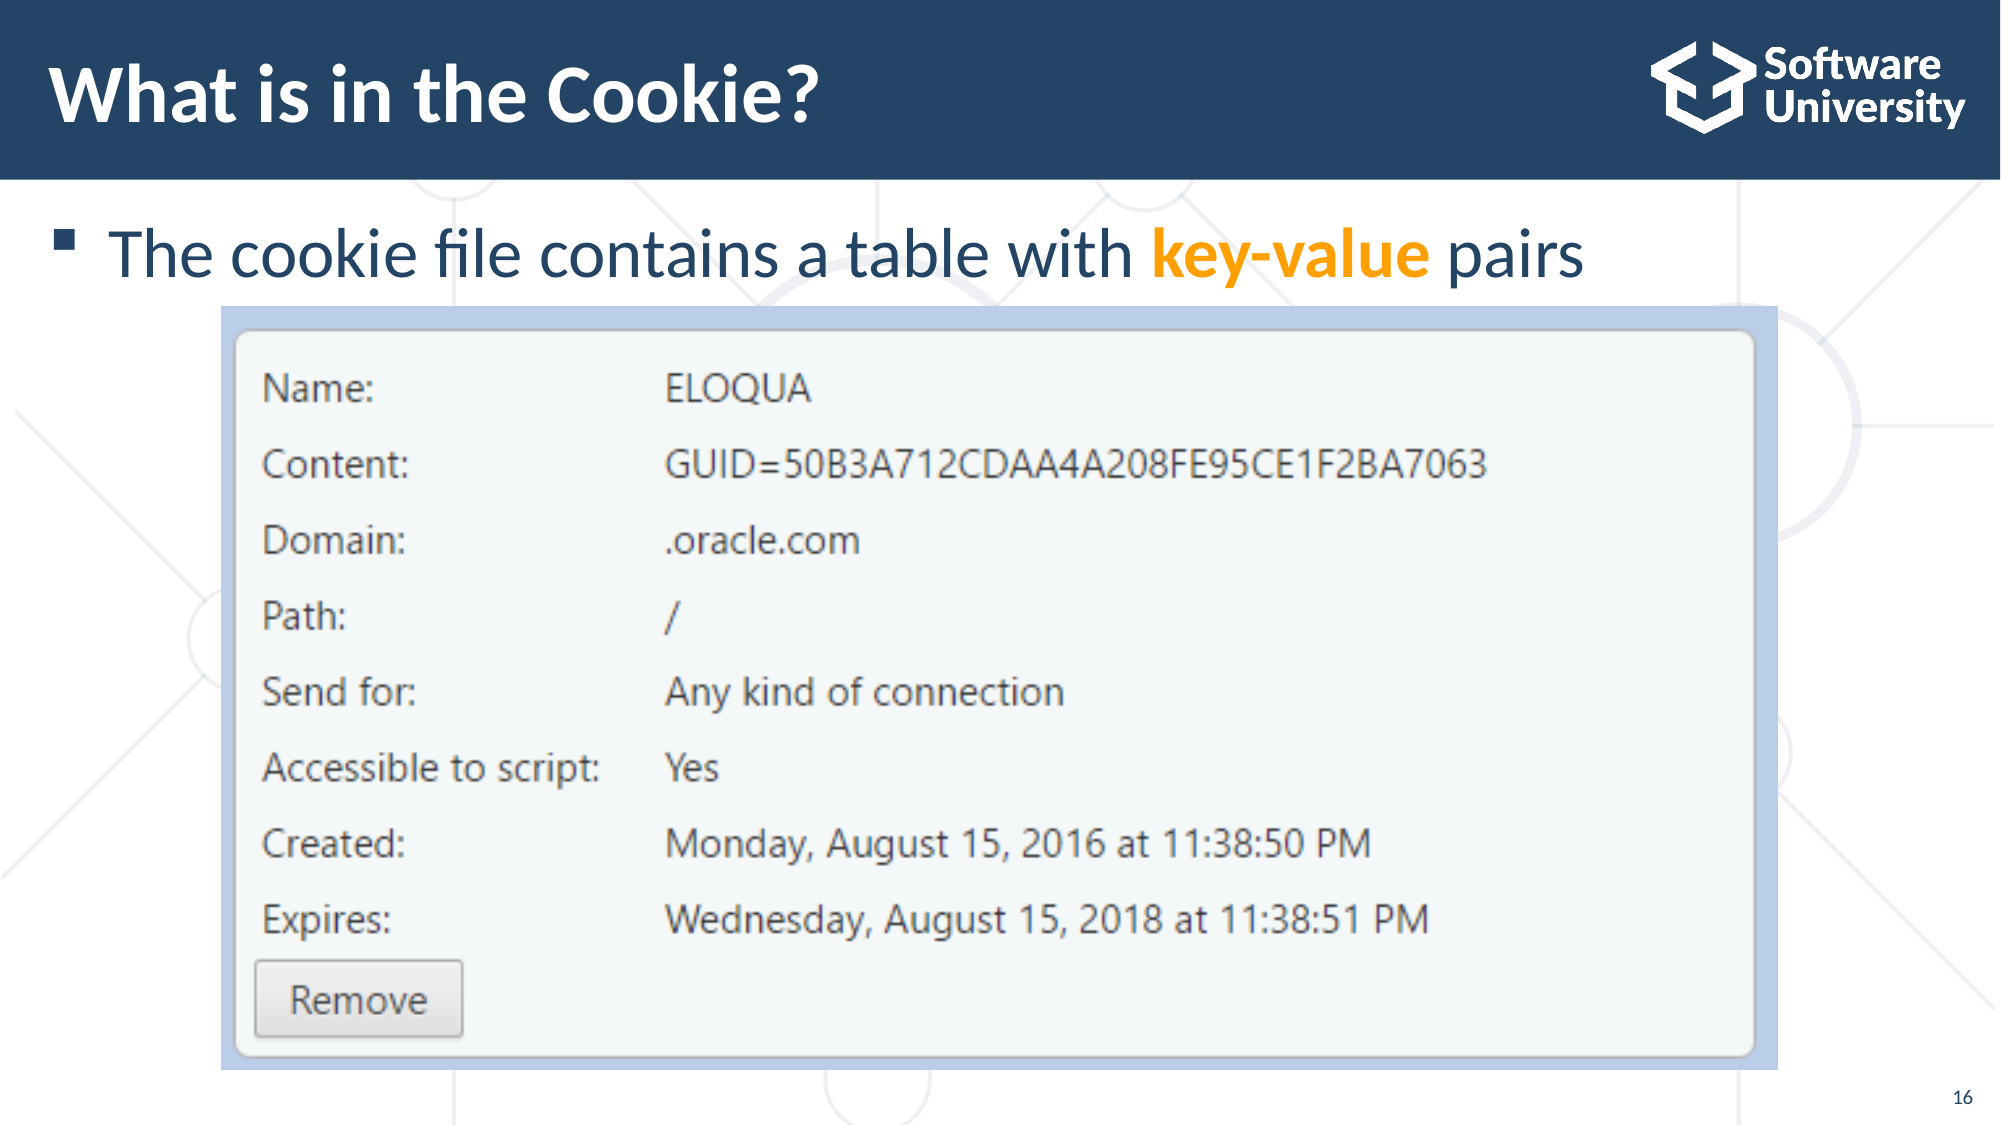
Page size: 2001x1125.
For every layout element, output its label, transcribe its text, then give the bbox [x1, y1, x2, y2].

slide_number 16 [1927, 1067, 1989, 1117]
picture [221, 306, 1778, 1070]
picture [1651, 41, 1966, 134]
title What is in the Cookie? [31, 16, 1625, 162]
list The cookie file contains a table with key-value pairs [31, 196, 1970, 1104]
